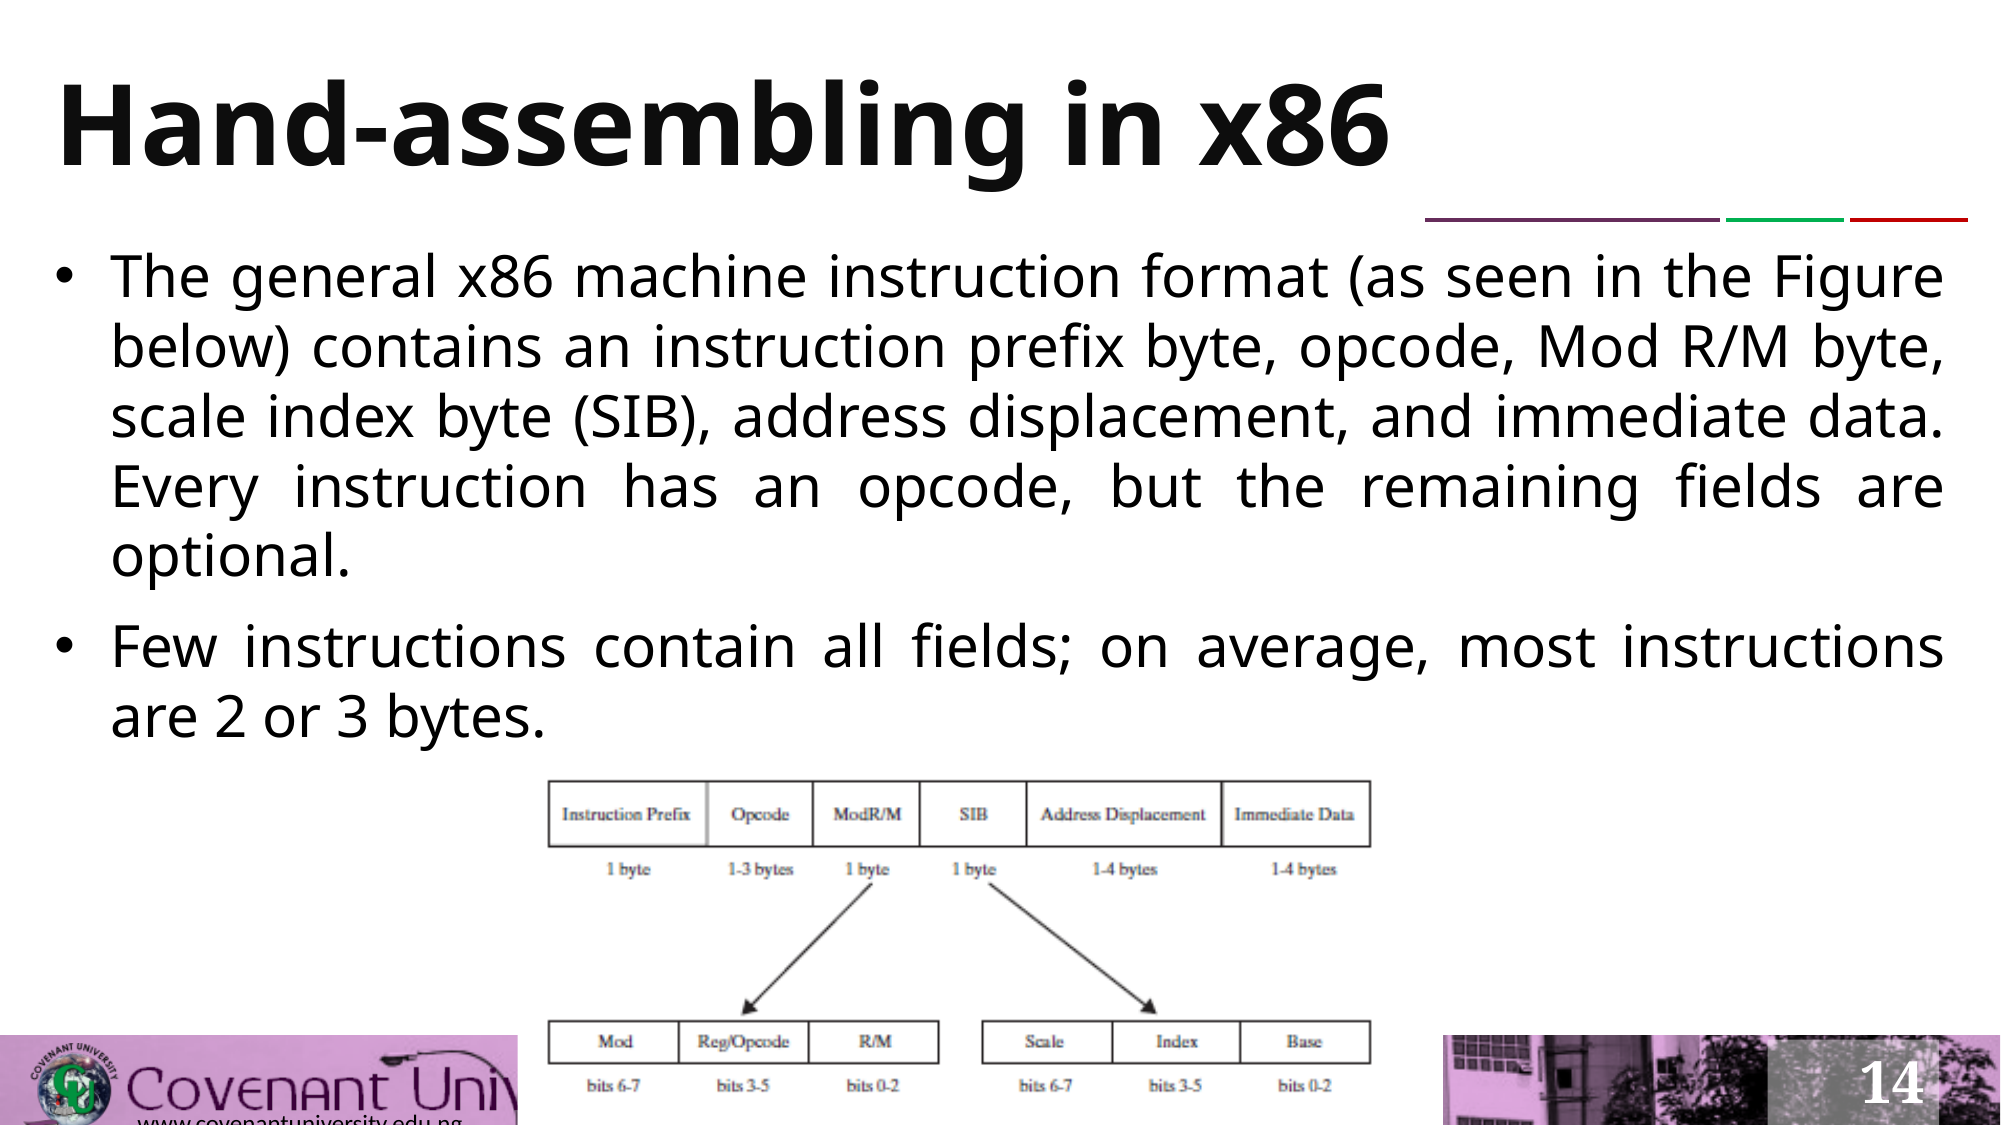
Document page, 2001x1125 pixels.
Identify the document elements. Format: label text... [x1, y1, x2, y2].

picture [23, 764, 1444, 1125]
list The general x86 machine instruction format (as seen in the Figure below) contains an instruction prefix byte, opcode, Mod R/M byte, scale index byte (SIB), address displacement, and immediate data. Every instruction has an opcode, but the remaining fields are optional. Few instructions contain all fields; on average, most instructions are 2 or 3 bytes. [39, 231, 1961, 1024]
title Hand-assembling in x86 [35, 24, 1965, 217]
